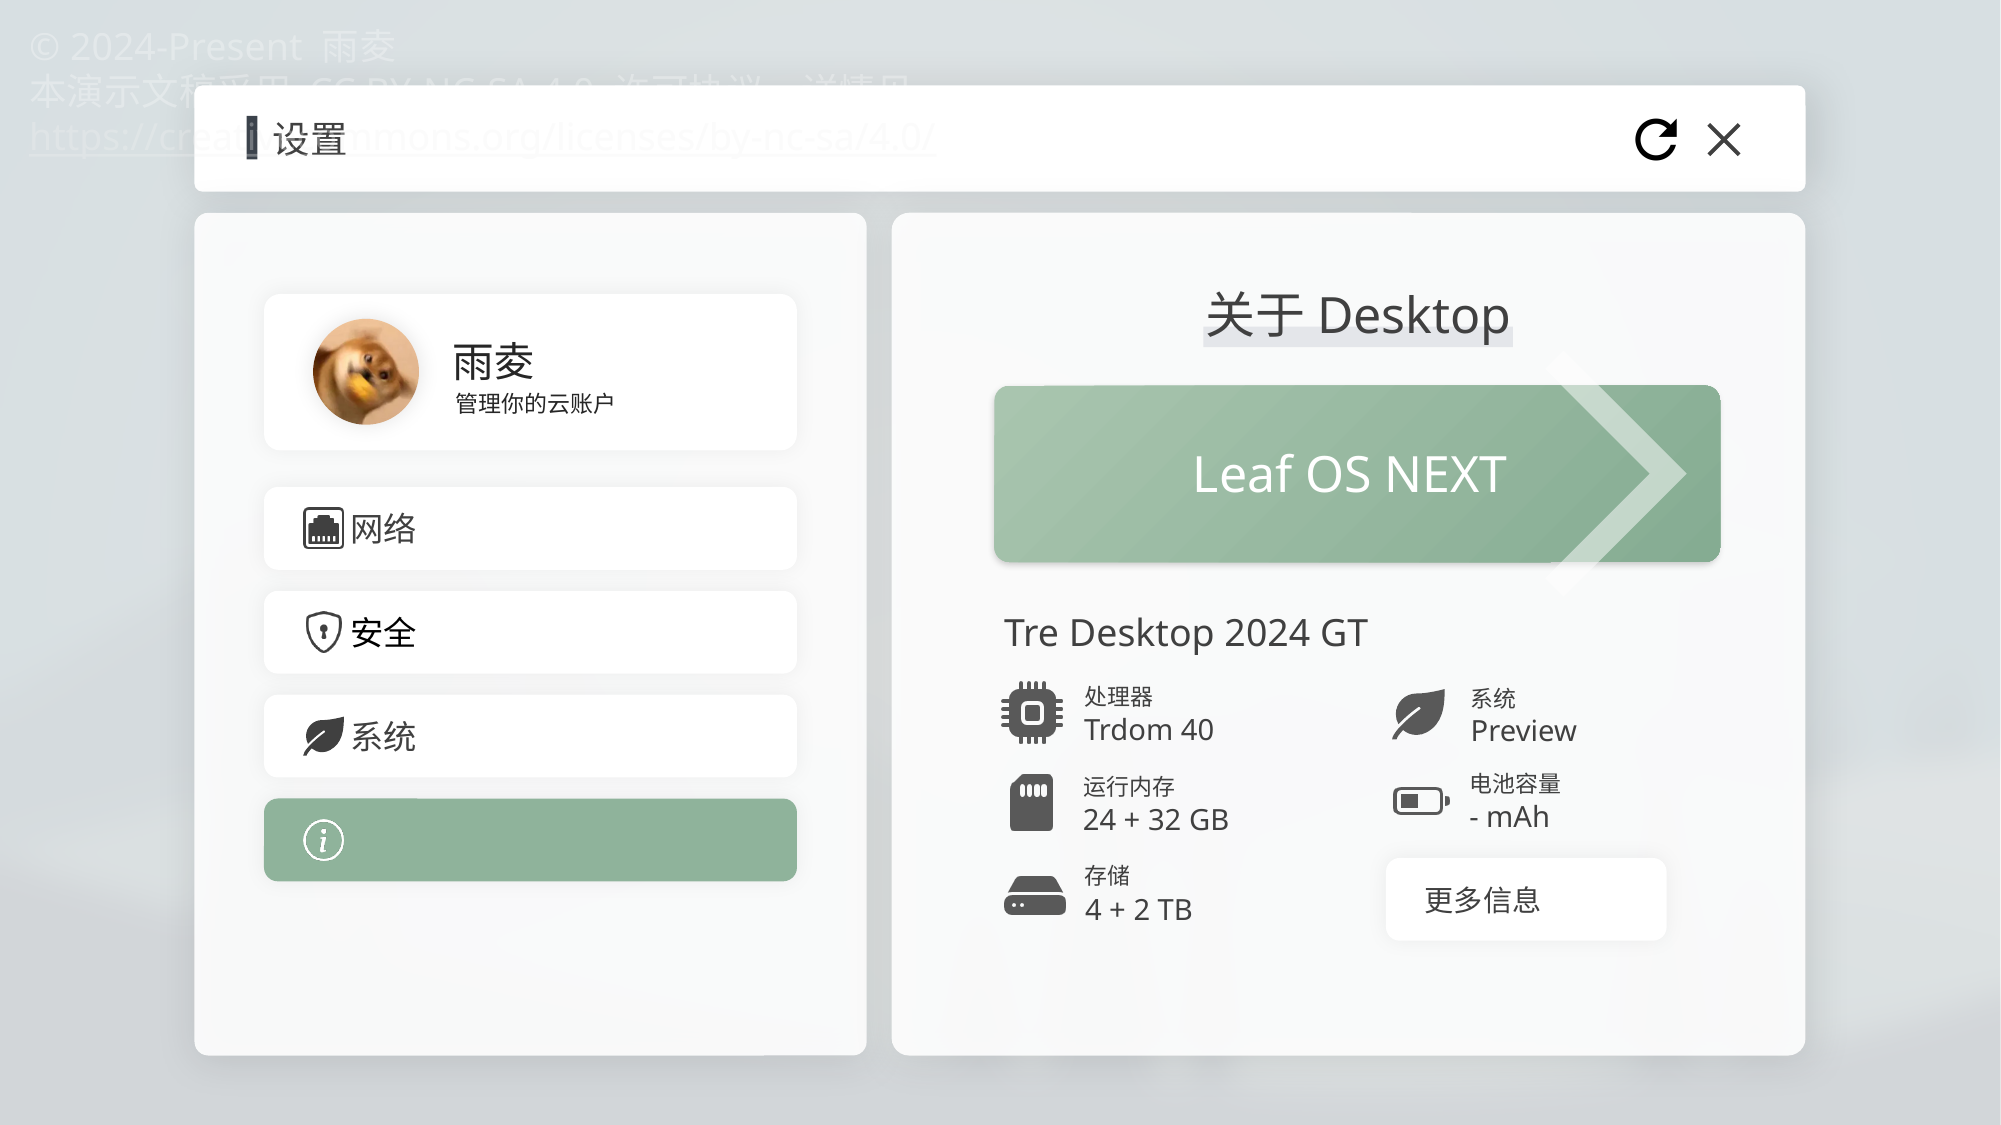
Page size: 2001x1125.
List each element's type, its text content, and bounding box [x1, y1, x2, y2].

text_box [1152, 275, 1564, 352]
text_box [1003, 853, 1249, 935]
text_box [263, 694, 798, 778]
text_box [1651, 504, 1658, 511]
text_box [890, 211, 1808, 1058]
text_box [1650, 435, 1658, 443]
picture [1624, 108, 1688, 171]
text_box 更多信息 [1384, 856, 1669, 943]
text_box Leaf OS NEXT [1043, 435, 1649, 511]
text_box © 2024-Present 雨夌 本演示文稿采用 CC BY-NC-SA 4.0 许可协议，详情见 https://creativecommons.org/licenses/by-nc-sa/4.0/ [14, 15, 1015, 172]
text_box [1391, 676, 1721, 757]
text_box Tre Desktop 2024 GT [989, 601, 1482, 662]
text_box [263, 590, 798, 675]
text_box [263, 293, 798, 451]
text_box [246, 107, 724, 170]
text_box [1000, 674, 1496, 755]
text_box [1393, 761, 1658, 842]
text_box [192, 211, 869, 1058]
text_box [0, 0, 2000, 1125]
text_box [1002, 764, 1294, 845]
text_box [1598, 384, 1722, 564]
text_box [992, 384, 1611, 564]
text_box [1545, 350, 1687, 597]
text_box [263, 486, 798, 571]
text_box [1705, 120, 1743, 159]
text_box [263, 798, 798, 882]
text_box [192, 83, 1808, 194]
